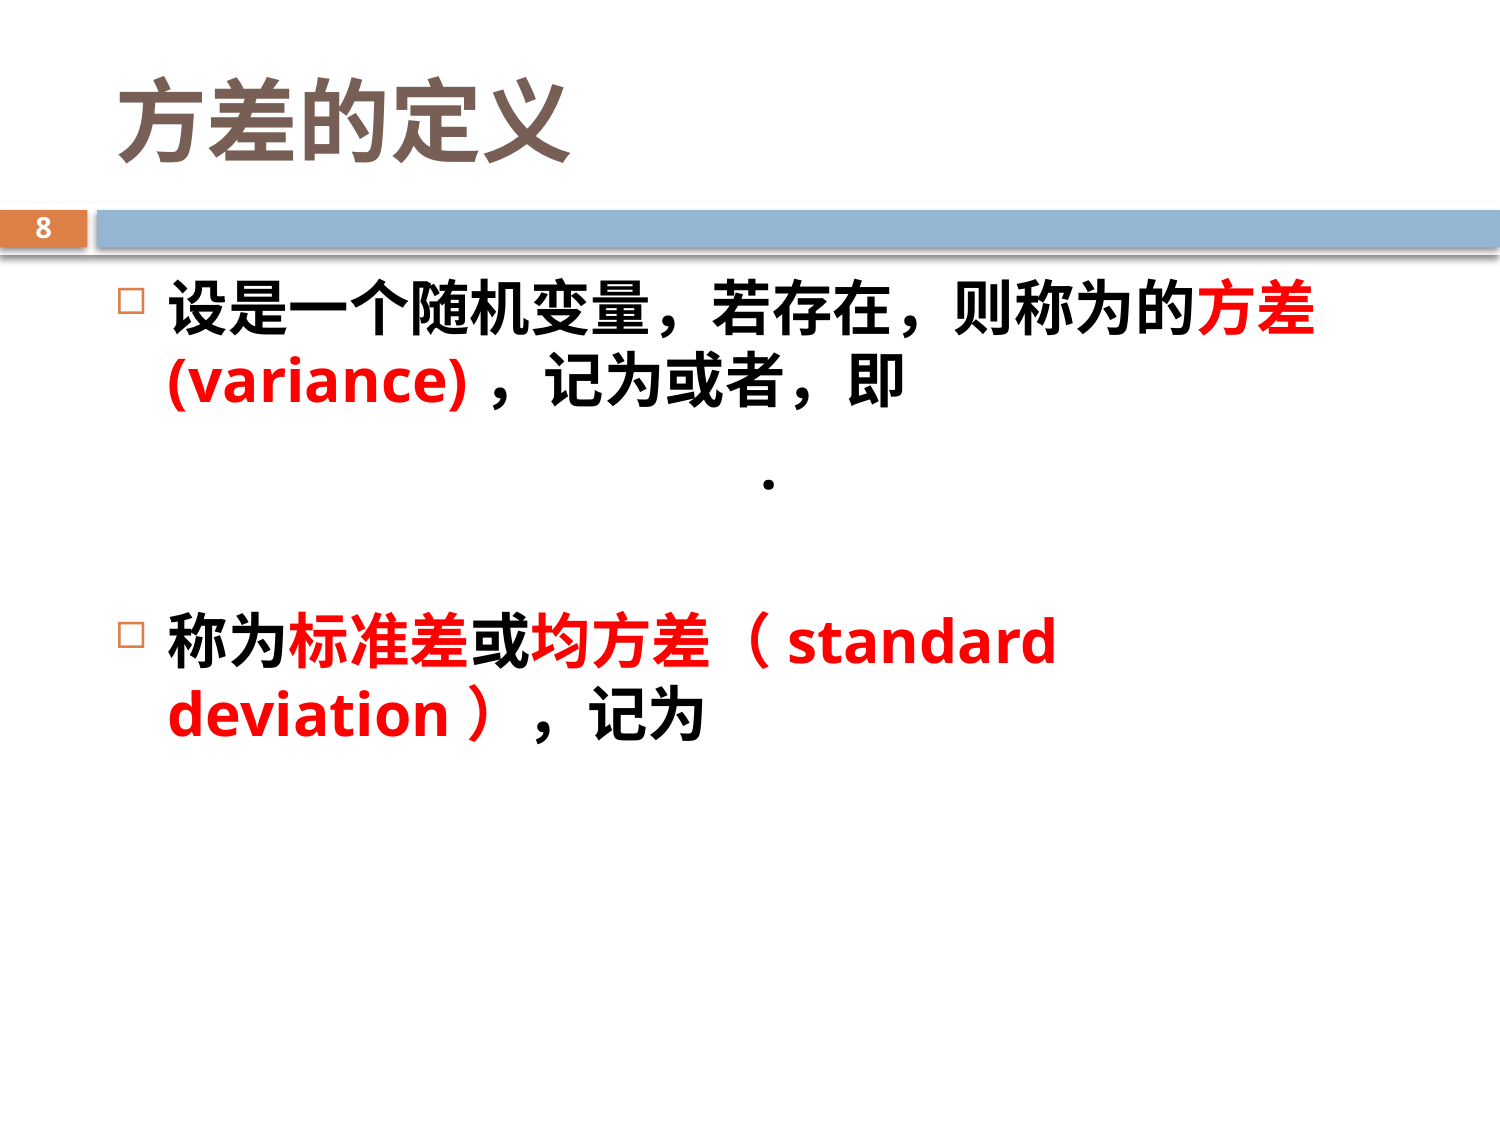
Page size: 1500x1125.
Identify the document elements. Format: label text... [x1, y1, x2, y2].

title 方差的定义 [100, 37, 1438, 200]
slide_number 8 [0, 208, 88, 249]
